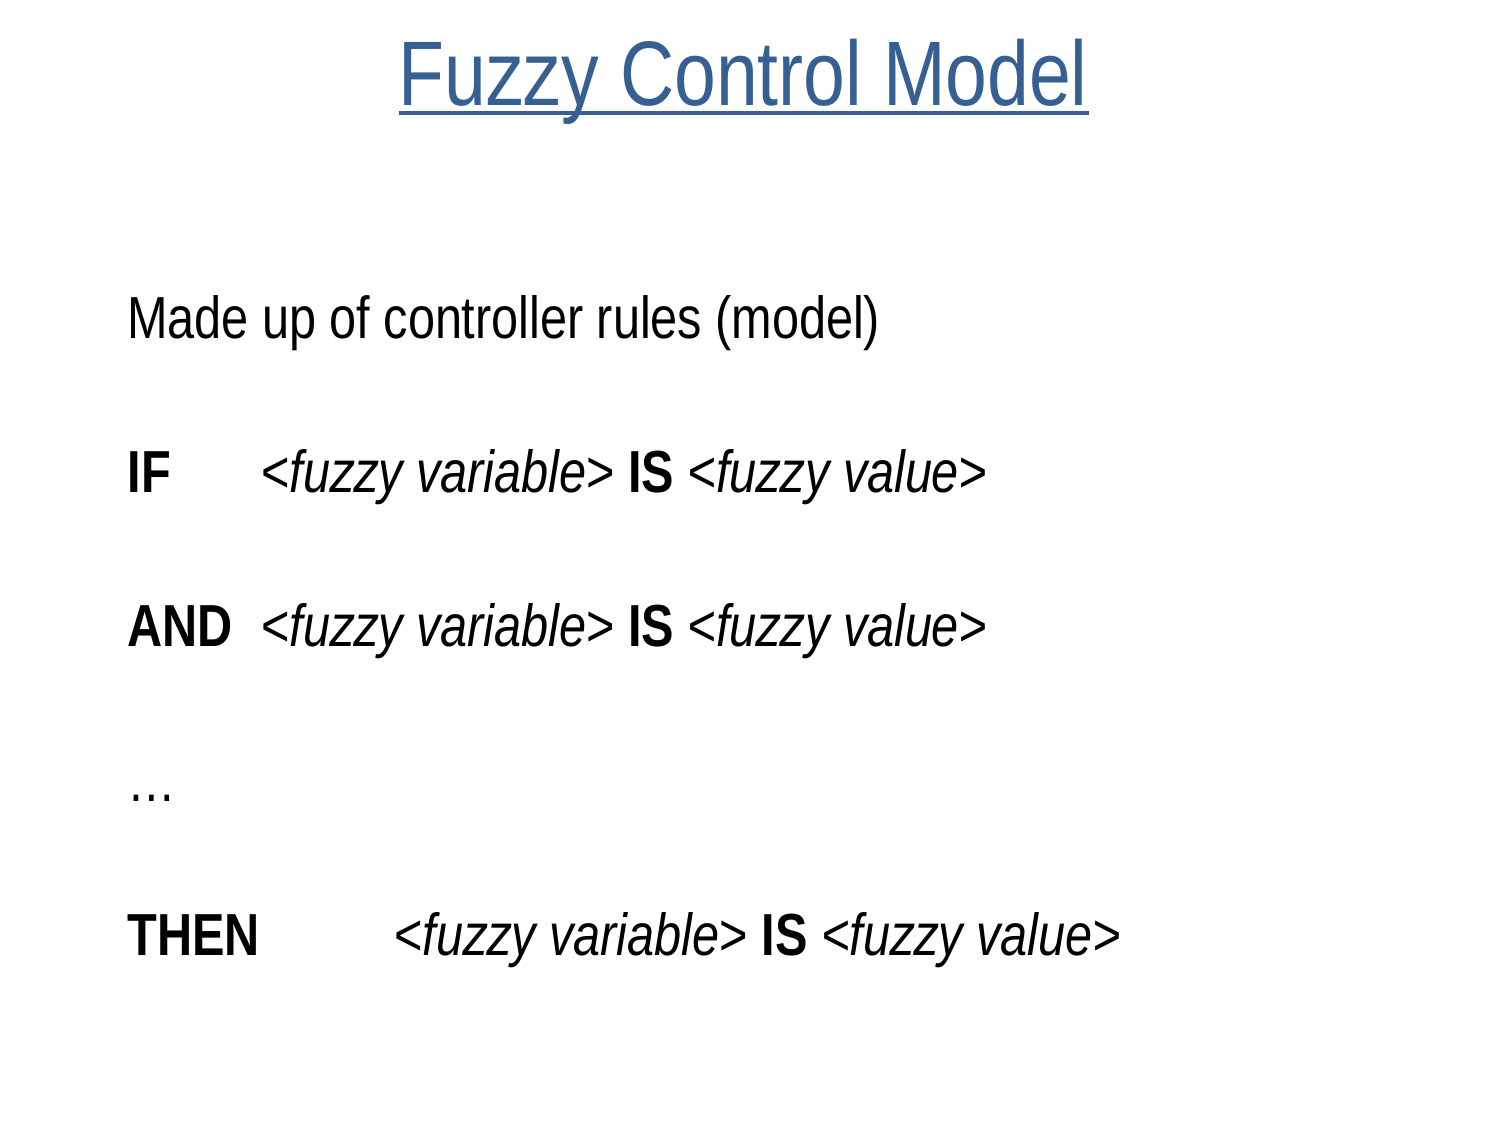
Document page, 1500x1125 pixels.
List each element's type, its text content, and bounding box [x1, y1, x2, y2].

list Made up of controller rules (model) IF <fuzzy variable> IS <fuzzy value> AND <fuzzy variable> IS <fuzzy value> … THEN <fuzzy variable> IS <fuzzy value> [112, 200, 1463, 975]
title Fuzzy Control Model [0, 0, 1488, 138]
